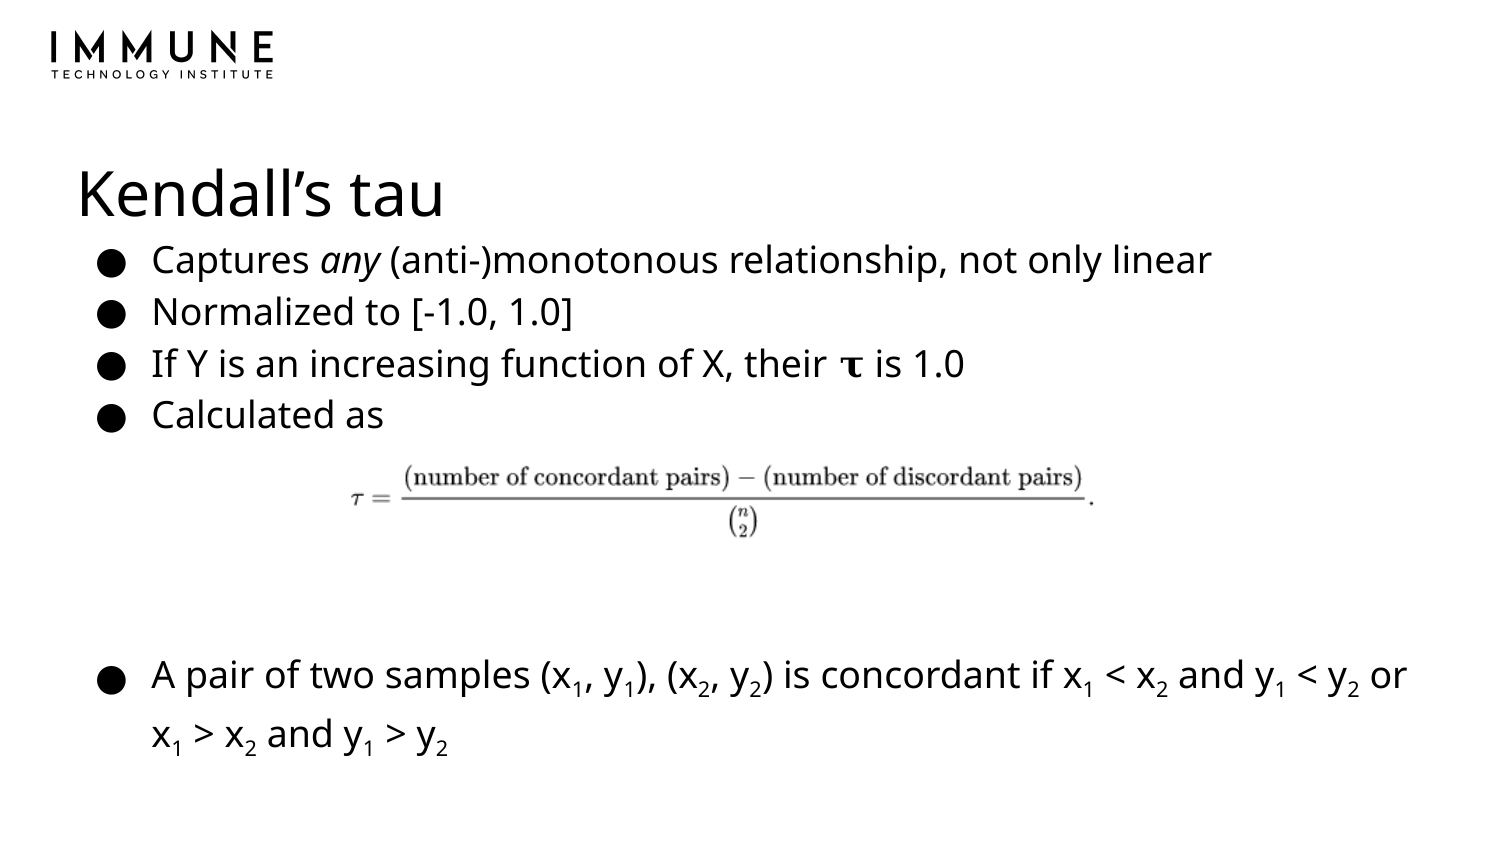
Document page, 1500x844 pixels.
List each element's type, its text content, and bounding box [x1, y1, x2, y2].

picture [349, 462, 1097, 541]
title Kendall’s tau Captures any (anti-)monotonous relationship, not only linear Normalized to [-1.0, 1.0] If Y is an increasing function of X, their 𝛕 is 1.0 Calculated as A pair of two samples (x1, y1), (x2, y2) is concordant if x1 < x2 and y1 < y2 or x1 > x2 and y1 > y2 [61, 128, 1449, 772]
picture [29, 26, 299, 85]
